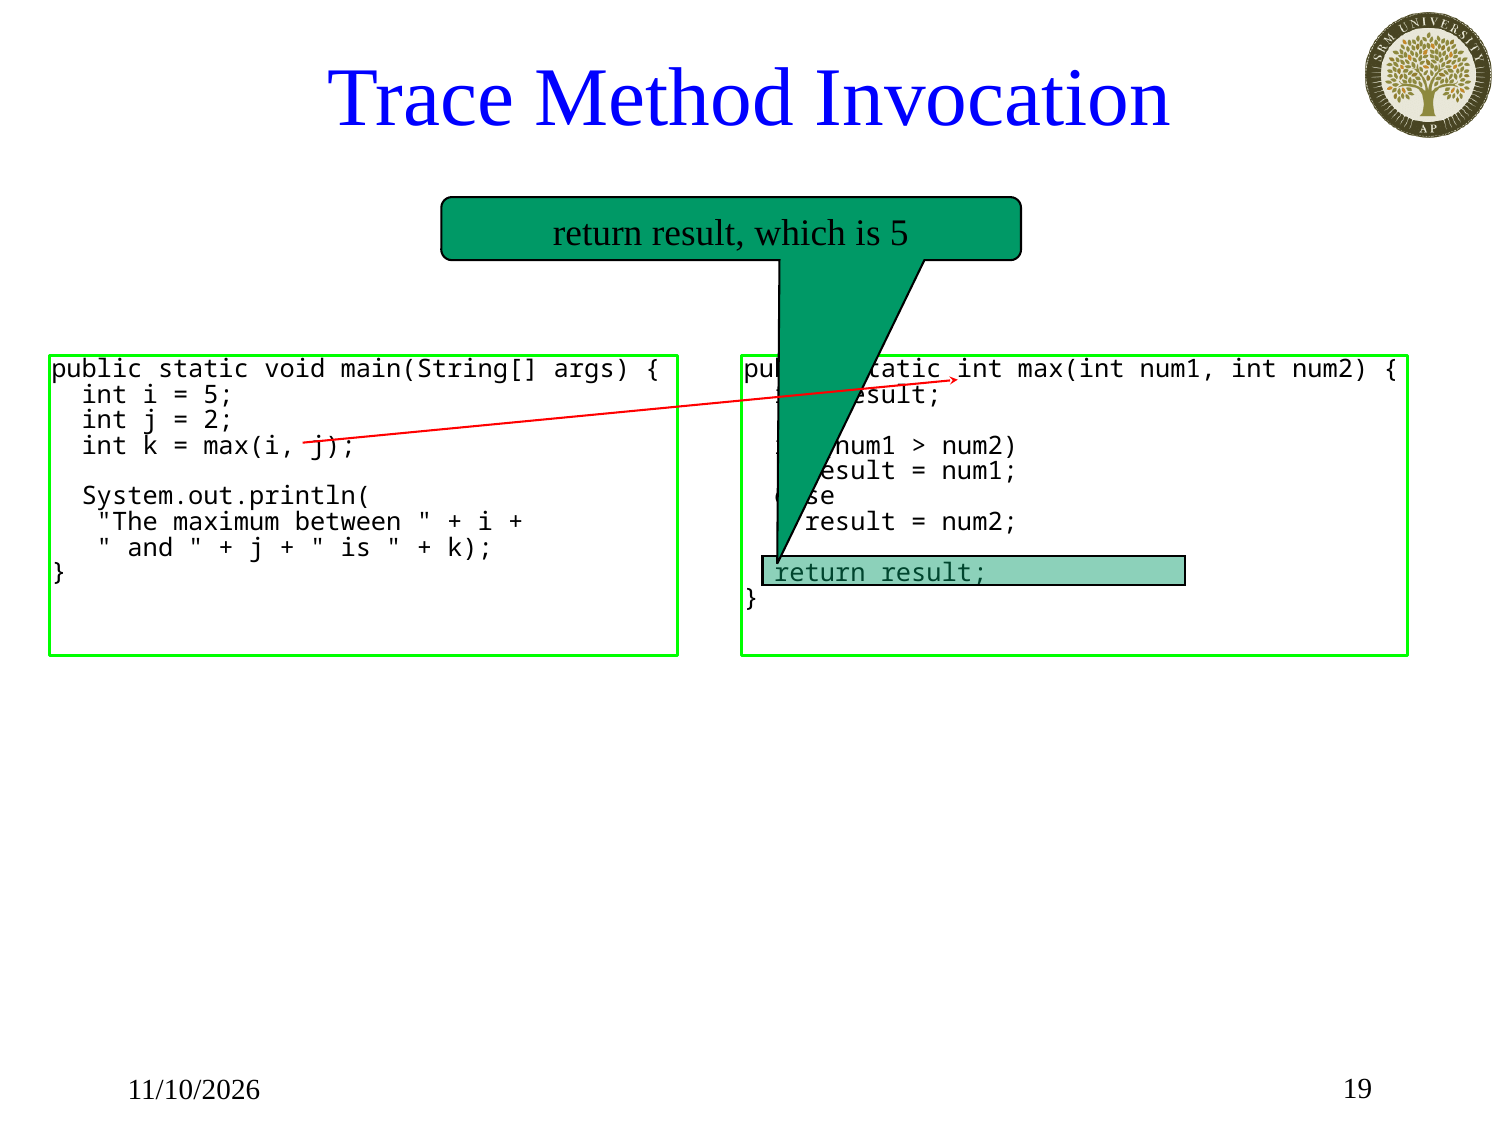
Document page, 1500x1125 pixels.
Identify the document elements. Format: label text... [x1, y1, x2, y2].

text_box return result, which is 5 [441, 197, 1022, 316]
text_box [37, 316, 1451, 680]
title Trace Method Invocation [112, 37, 1388, 147]
picture [1362, 0, 1499, 139]
slide_number 19 [1074, 1049, 1388, 1125]
slide_number 17-Jan-20 [112, 1050, 425, 1125]
